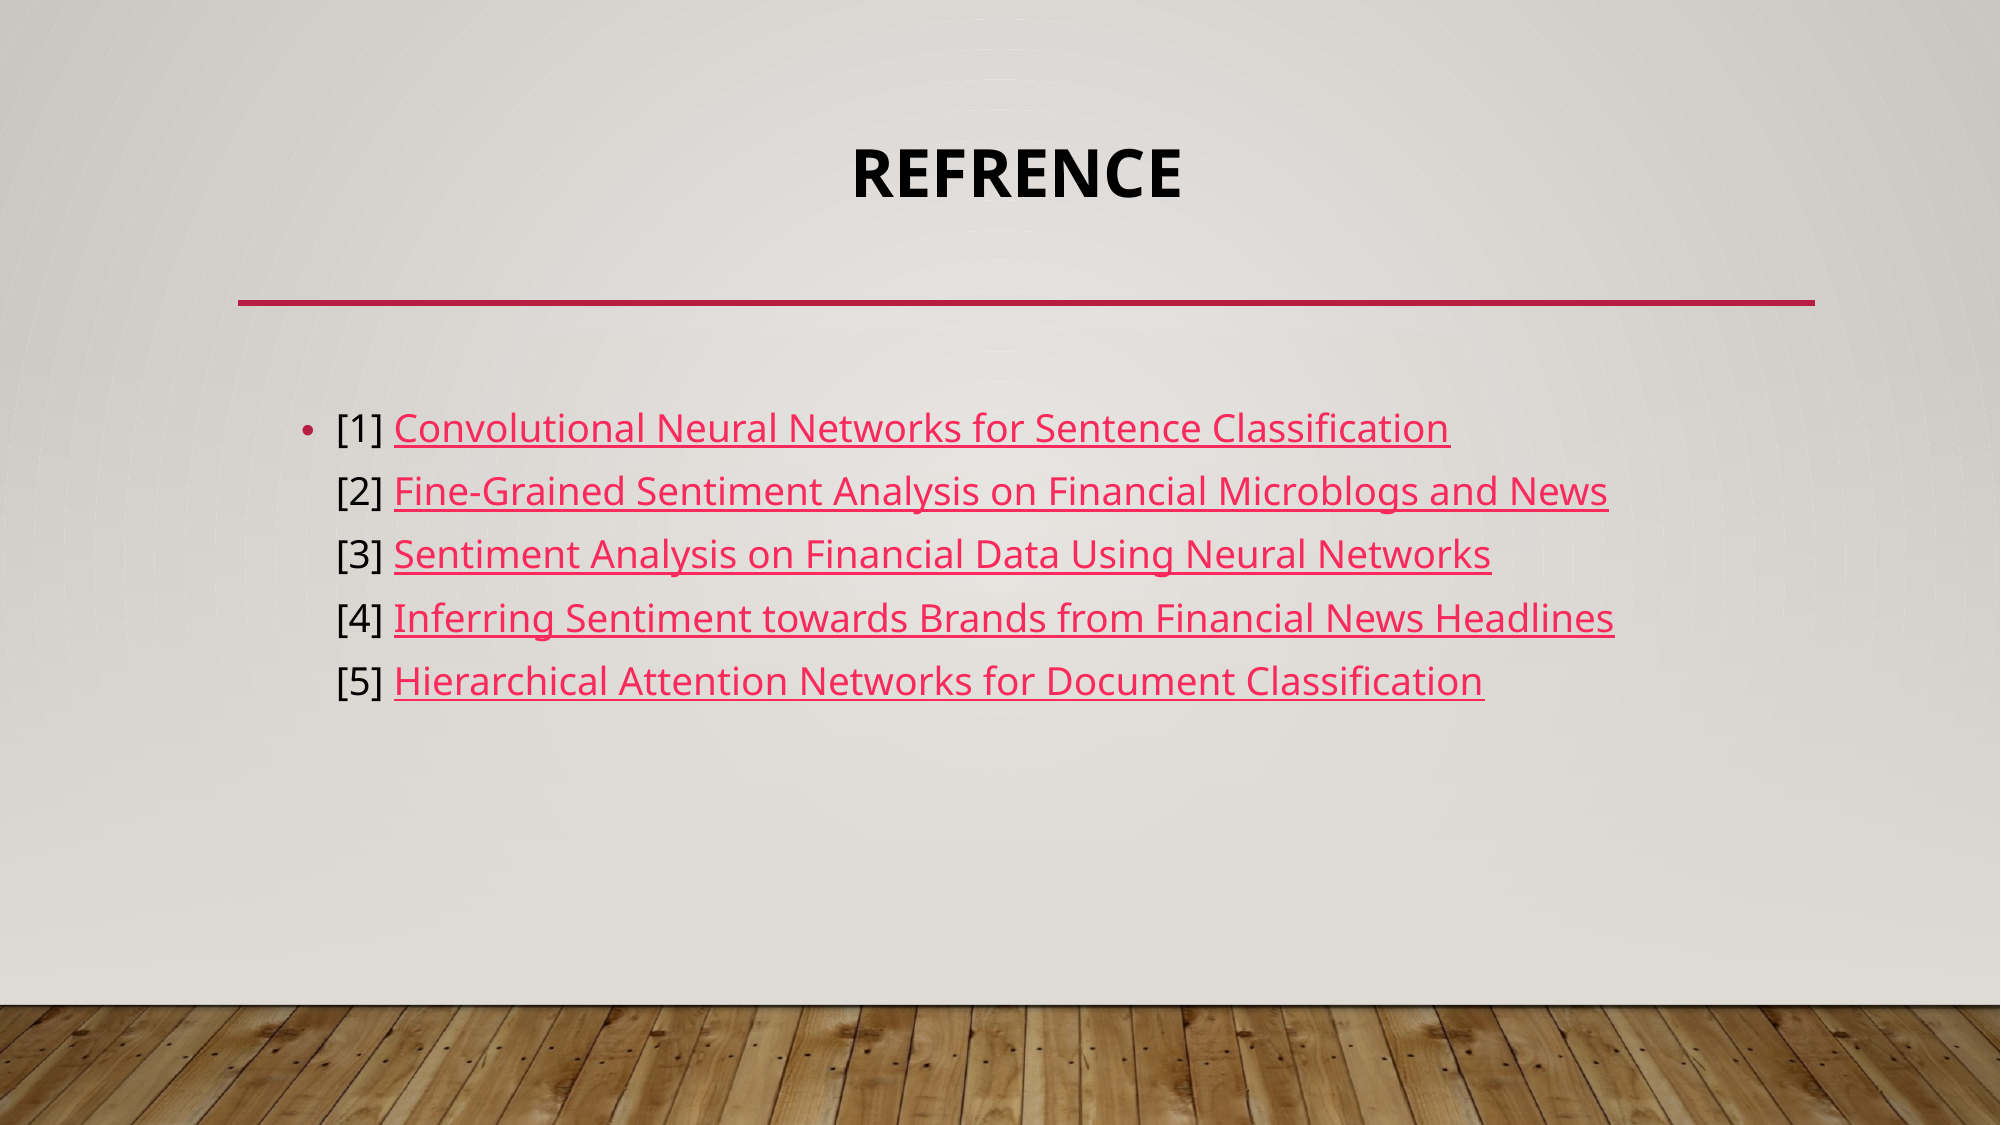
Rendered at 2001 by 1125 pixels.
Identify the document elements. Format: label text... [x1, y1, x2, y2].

title Refrence [238, 131, 1814, 305]
picture [0, 1005, 2000, 1125]
list [1] Convolutional Neural Networks for Sentence Classification [2] Fine-Grained Sentiment Analysis on Financial Microblogs and News [3] Sentiment Analysis on Financial Data Using Neural Networks [4] Inferring Sentiment towards Brands from Financial News Headlines [5] Hierarchical Attention Networks for Document Classification [285, 385, 1715, 801]
